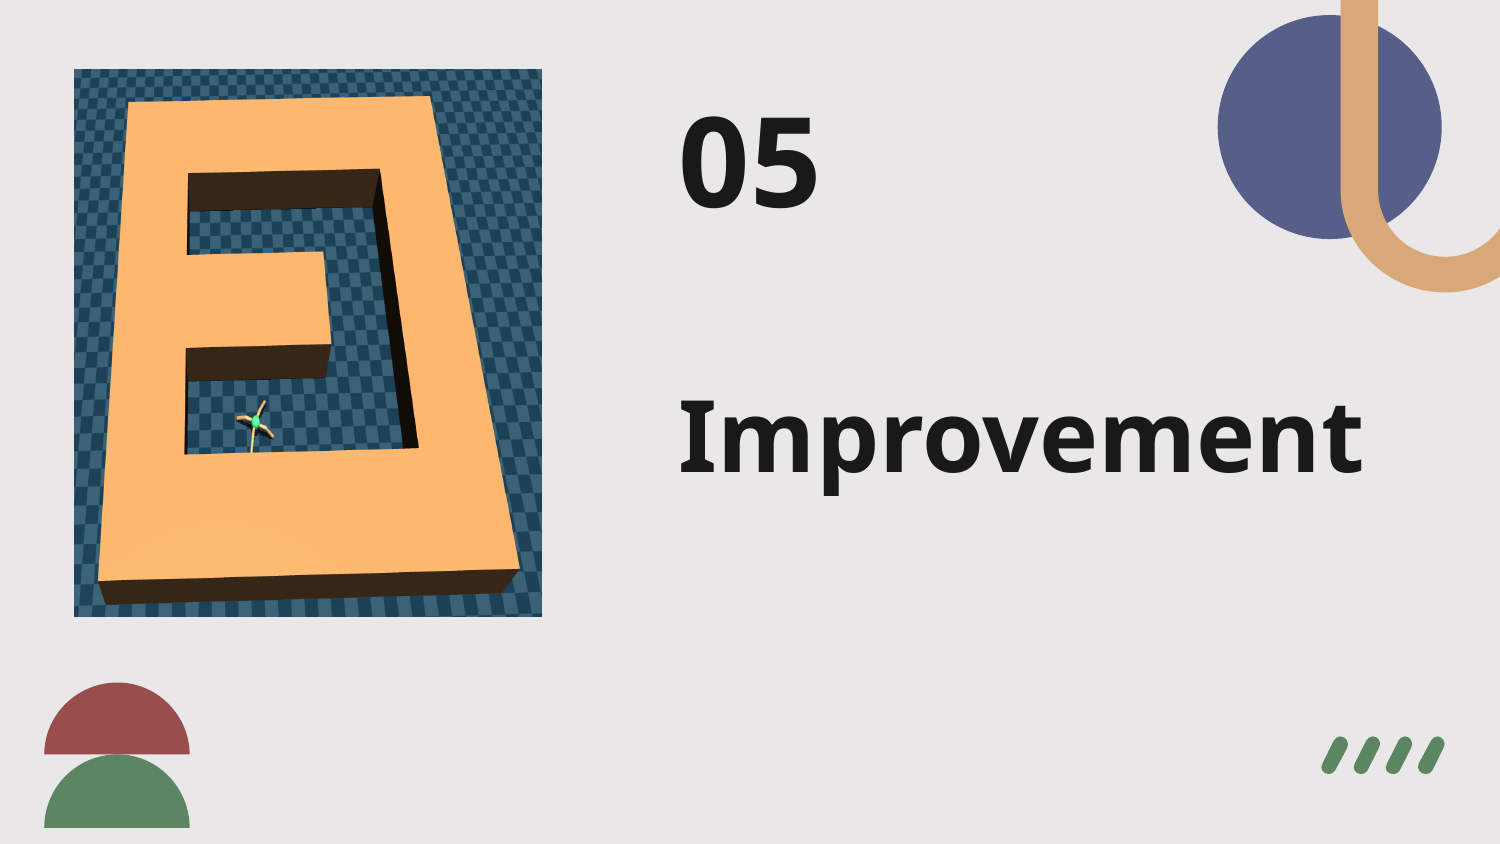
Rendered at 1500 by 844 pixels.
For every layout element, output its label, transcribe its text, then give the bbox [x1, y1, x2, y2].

title Improvement [663, 357, 1383, 625]
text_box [1217, 0, 1500, 293]
title 05 [663, 88, 906, 227]
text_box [43, 682, 190, 829]
picture [73, 69, 542, 617]
